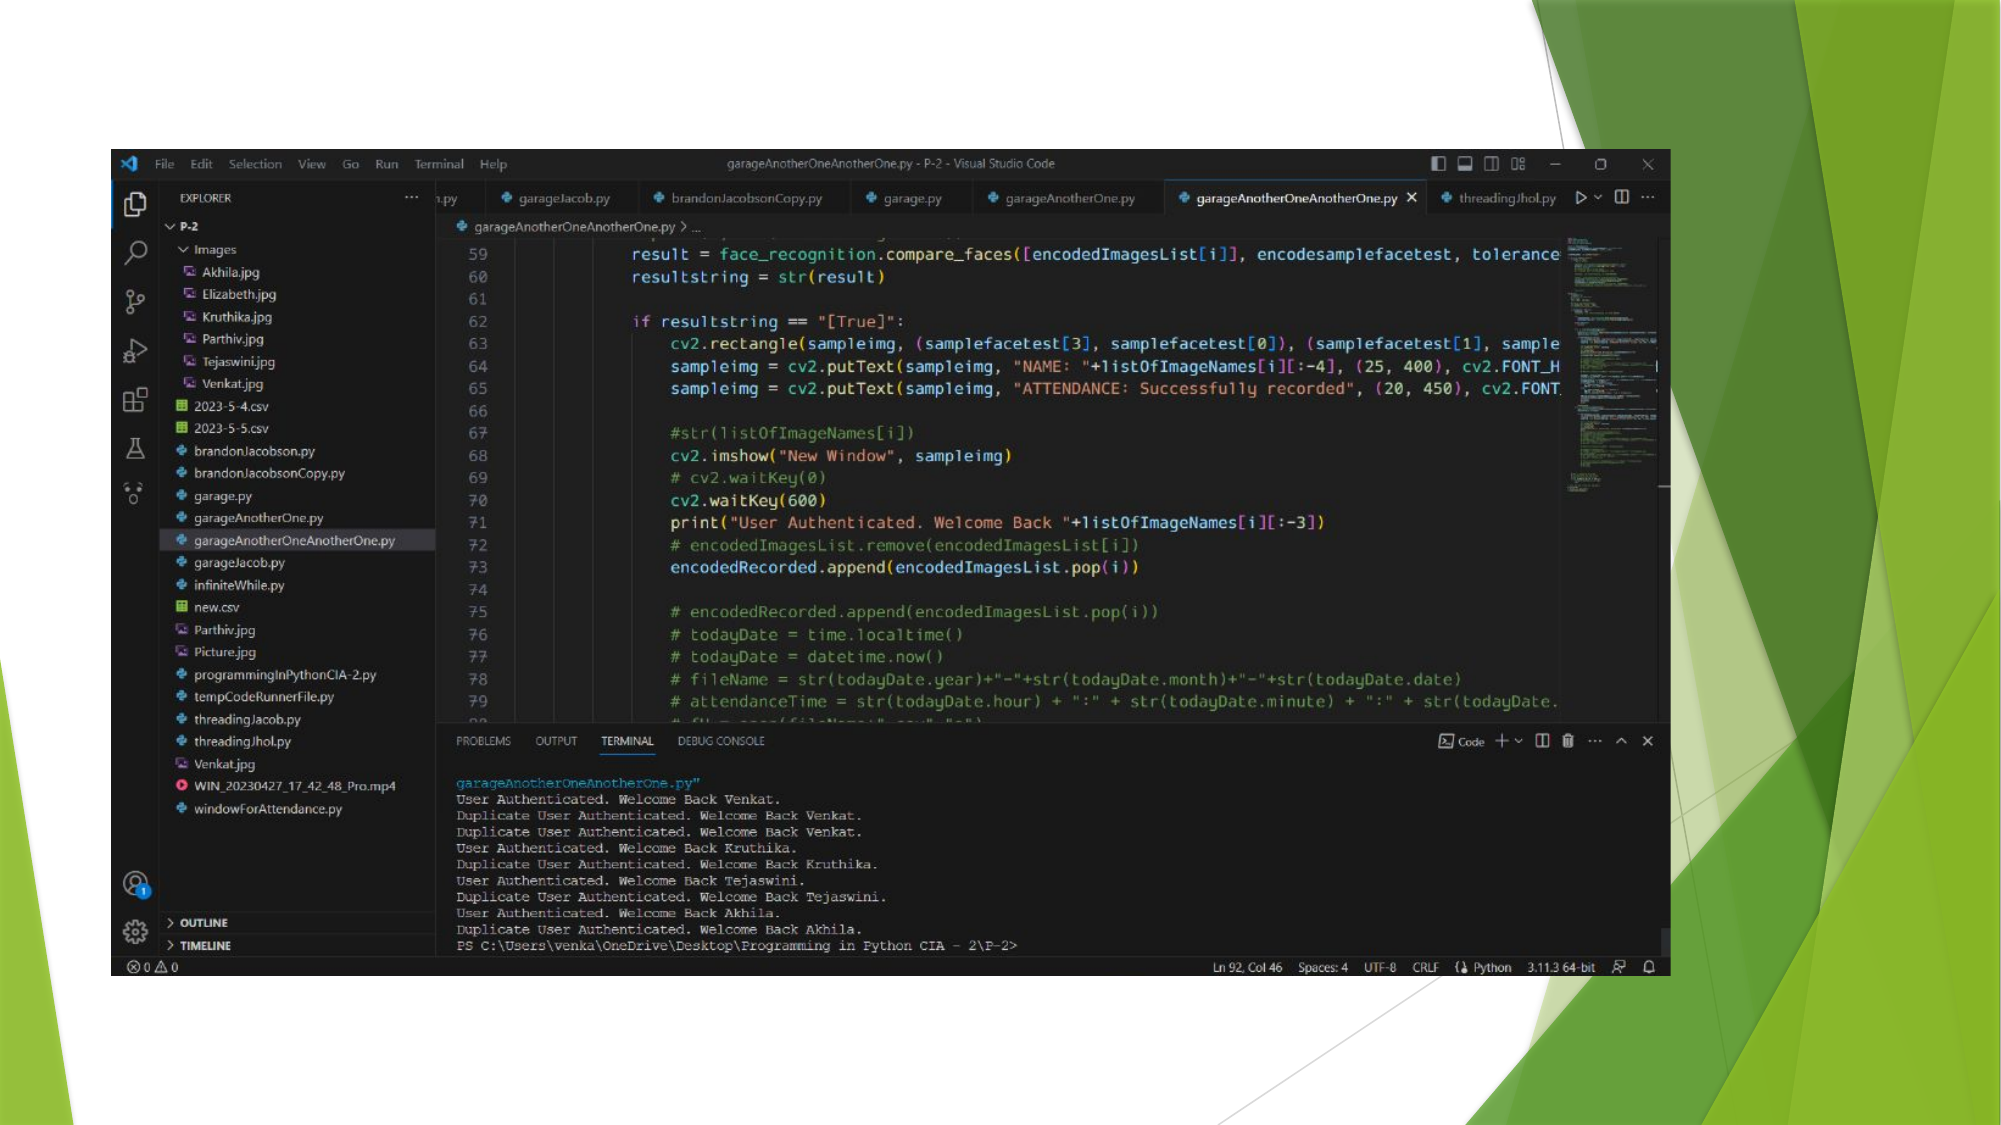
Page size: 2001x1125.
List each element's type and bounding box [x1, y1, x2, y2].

list [110, 149, 1672, 976]
